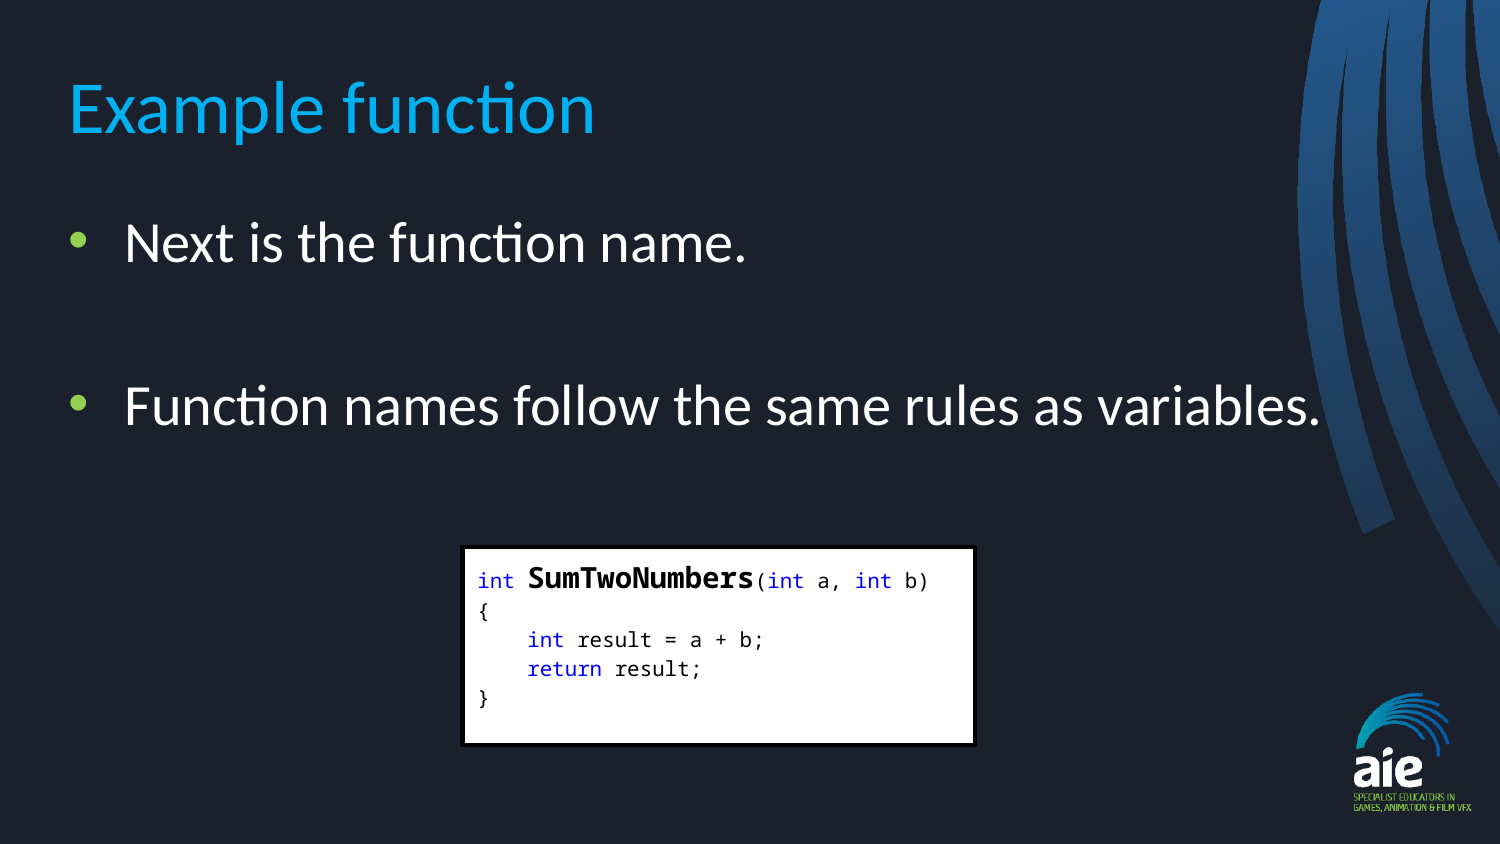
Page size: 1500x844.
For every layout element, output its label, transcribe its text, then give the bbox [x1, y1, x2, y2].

list Next is the function name. Function names follow the same rules as variables. [53, 196, 1376, 754]
text_box int SumTwoNumbers(int a, int b) { int result = a + b; return result; } [460, 545, 977, 747]
title Example function [53, 33, 1425, 175]
picture [0, 0, 1500, 844]
